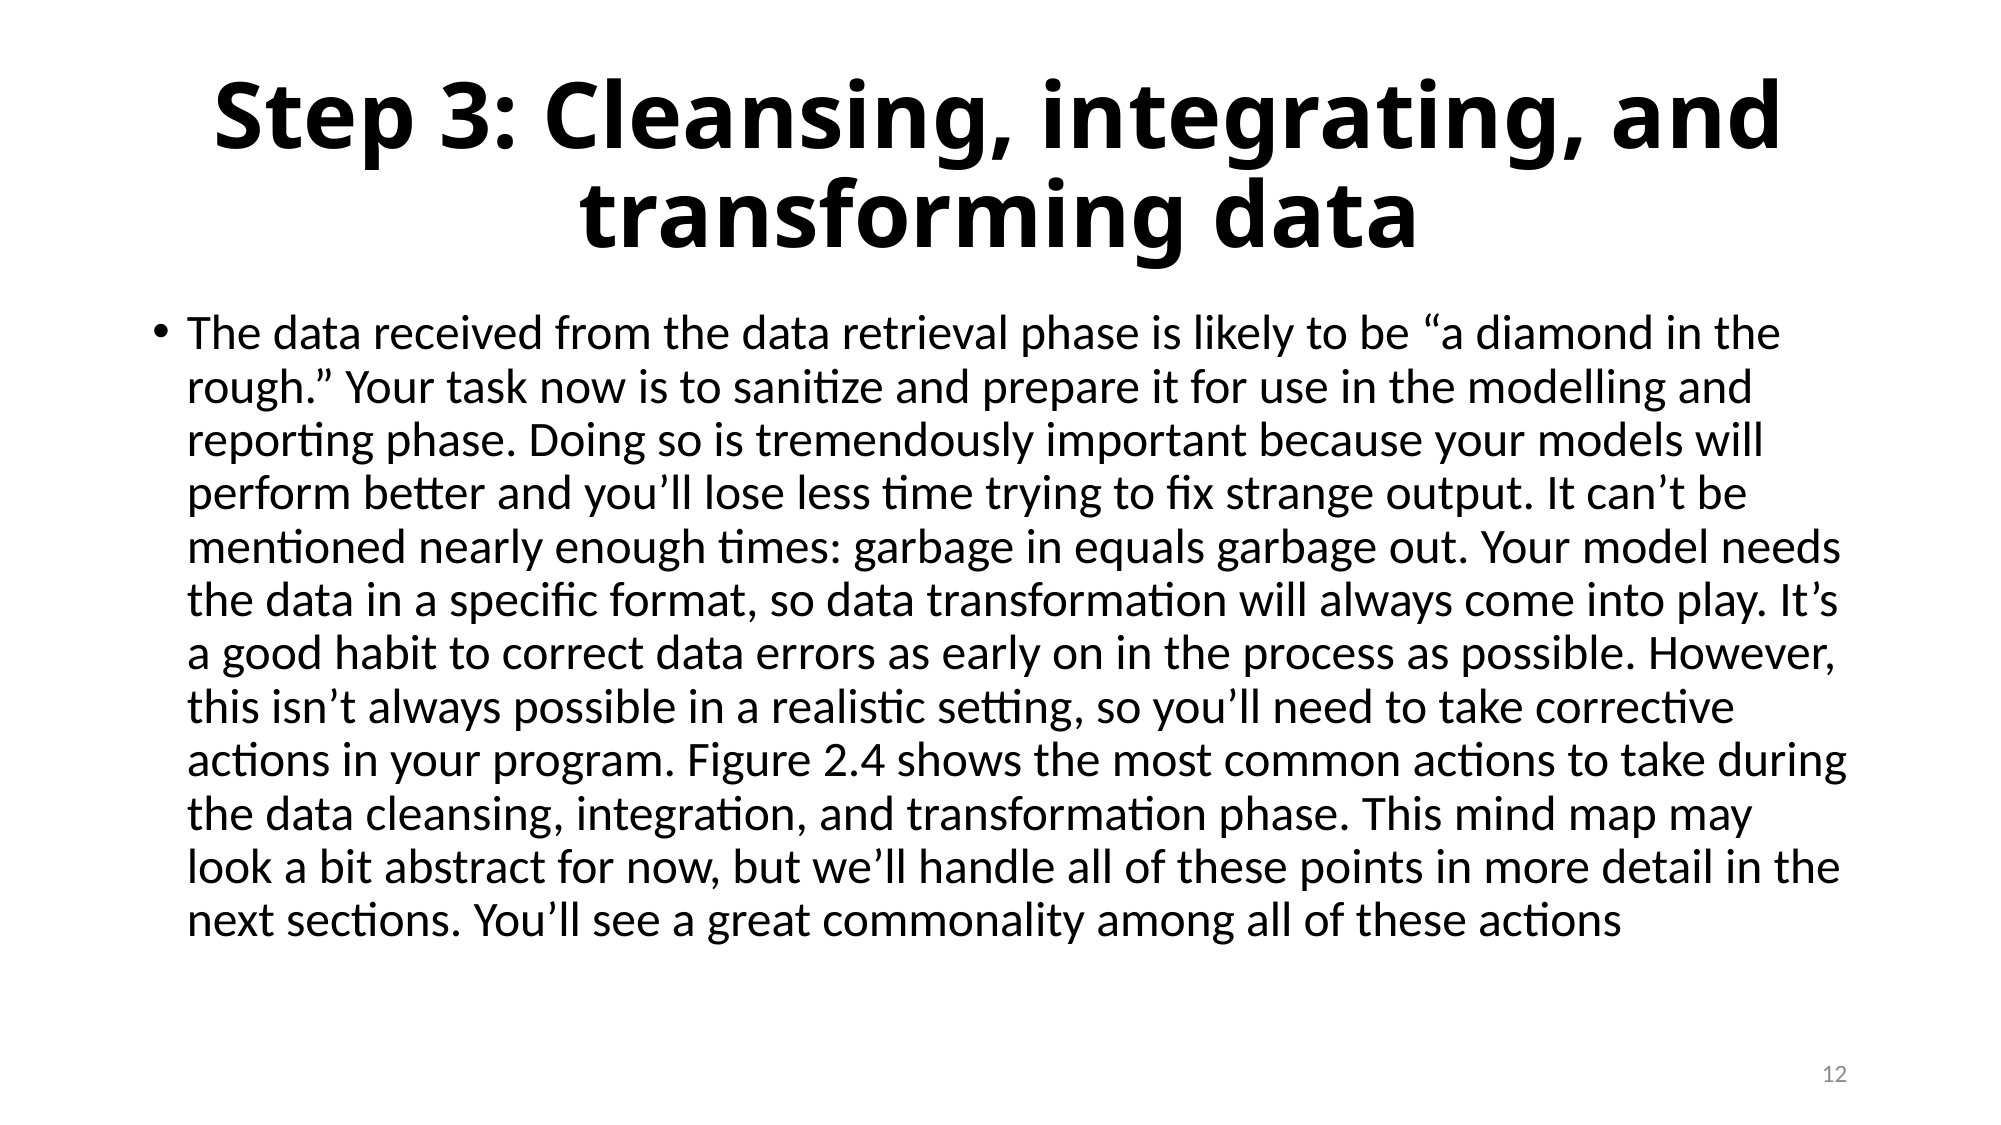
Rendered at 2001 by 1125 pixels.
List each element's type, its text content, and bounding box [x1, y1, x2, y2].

slide_number 12 [1412, 1042, 1863, 1103]
title Step 3: Cleansing, integrating, and transforming data [137, 59, 1863, 278]
list The data received from the data retrieval phase is likely to be “a diamond in the rough.” Your task now is to sanitize and prepare it for use in the modelling and reporting phase. Doing so is tremendously important because your models will perform better and you’ll lose less time trying to fix strange output. It can’t be mentioned nearly enough times: garbage in equals garbage out. Your model needs the data in a specific format, so data transformation will always come into play. It’s a good habit to correct data errors as early on in the process as possible. However, this isn’t always possible in a realistic setting, so you’ll need to take corrective actions in your program. Figure 2.4 shows the most common actions to take during the data cleansing, integration, and transformation phase. This mind map may look a bit abstract for now, but we’ll handle all of these points in more detail in the next sections. You’ll see a great commonality among all of these actions [137, 299, 1863, 1014]
